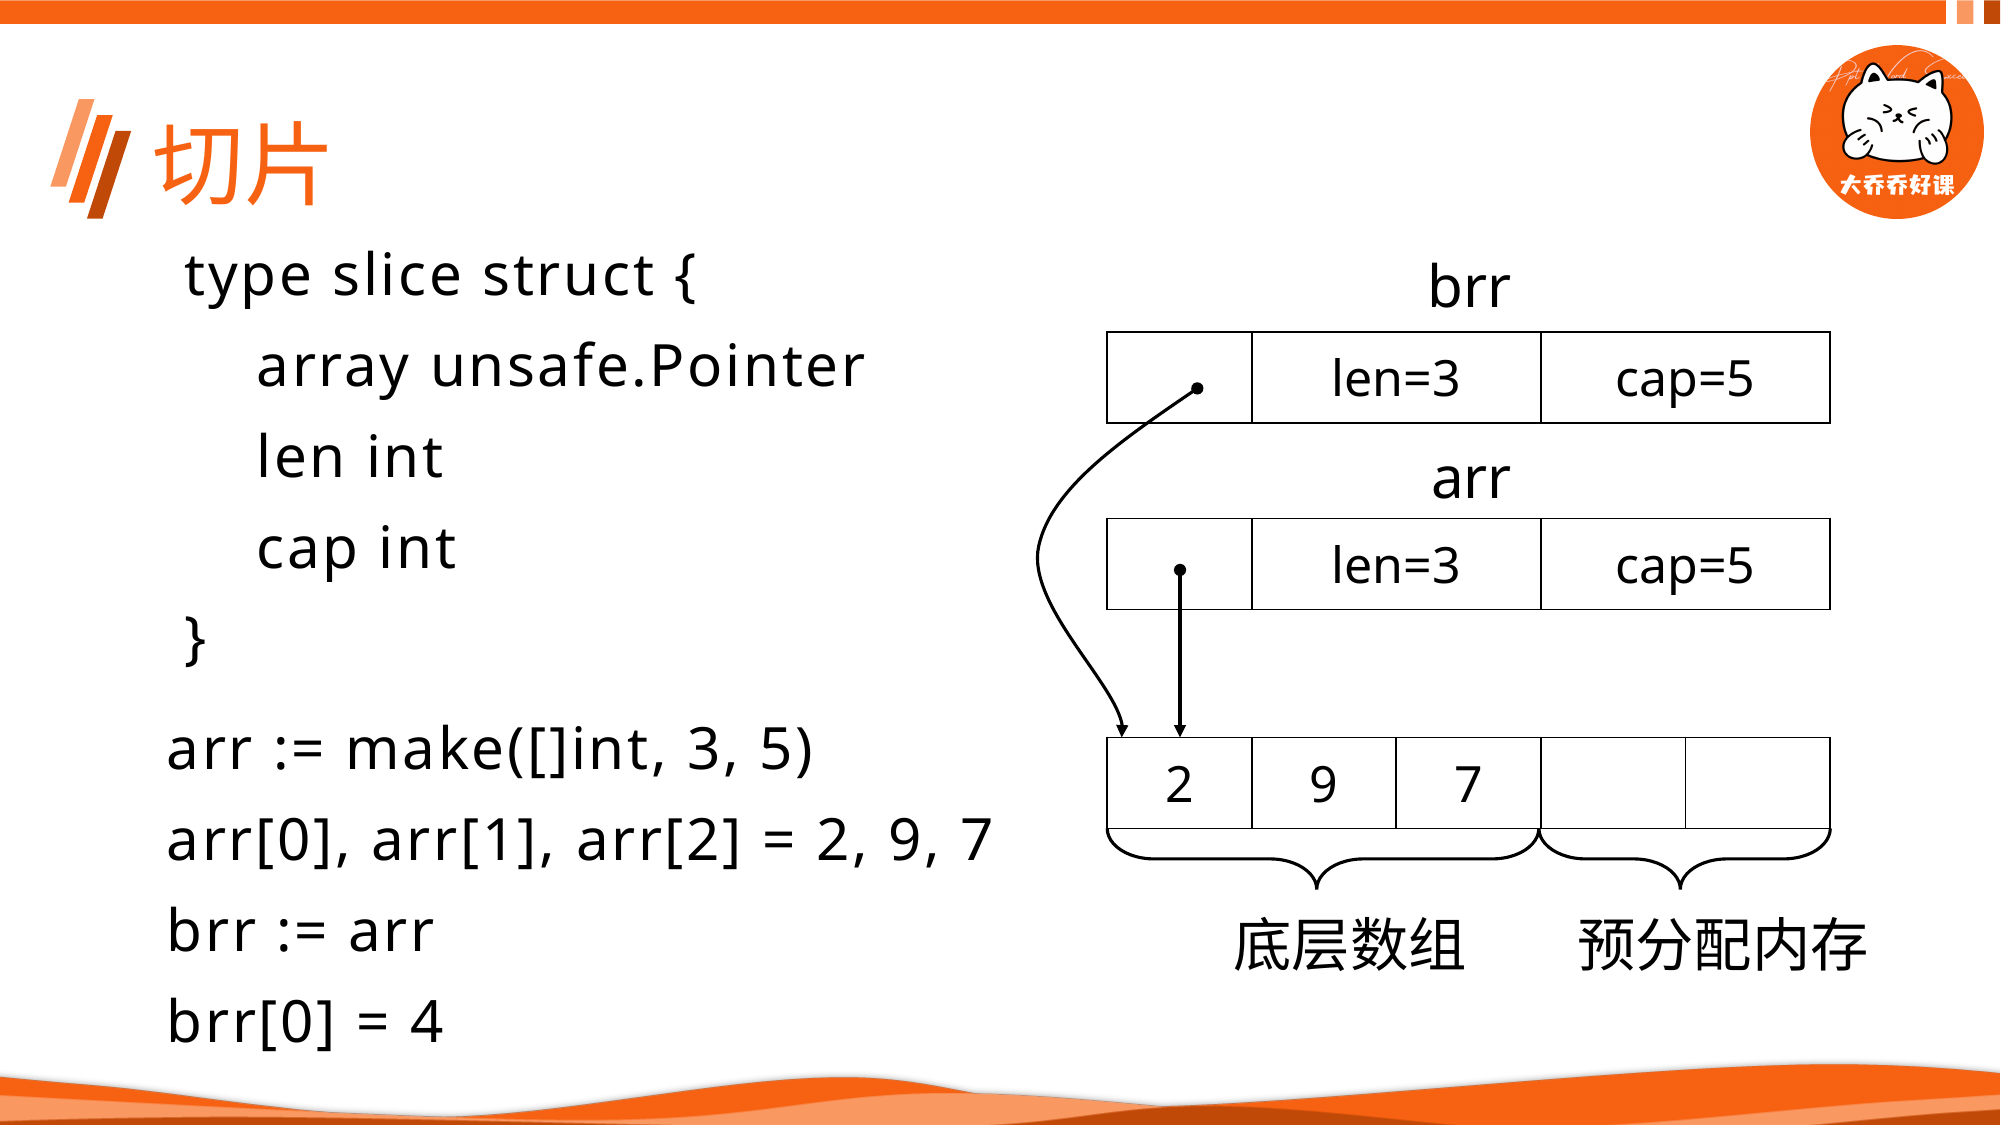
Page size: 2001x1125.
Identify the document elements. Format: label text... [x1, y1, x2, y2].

table_header [1108, 333, 1251, 422]
text_box arr [1416, 432, 1527, 518]
text_box brr [1413, 242, 1527, 327]
picture [1849, 45, 1984, 219]
table_header cap=5 [1542, 333, 1829, 422]
table_header len=3 [1253, 519, 1540, 609]
text_box 底层数组 [1219, 900, 1482, 986]
table_header [1542, 738, 1685, 828]
table_header cap=5 [1542, 519, 1829, 609]
title 切片 [137, 59, 1863, 278]
picture [0, 1053, 2000, 1125]
text_box [1036, 382, 1204, 738]
text_box 预分配内存 [1562, 900, 1884, 986]
table_header 7 [1397, 738, 1540, 828]
table_header [1686, 738, 1829, 828]
text_box [1105, 828, 1539, 890]
table_header len=3 [1253, 333, 1540, 422]
text_box type slice struct { array unsafe.Pointer len int cap int } [169, 198, 913, 704]
table_header 2 [1108, 738, 1251, 828]
text_box arr := make([]int, 3, 5) arr[0], arr[1], arr[2] = 2, 9, 7 brr := arr brr[0] = 4 [152, 704, 1010, 1062]
text_box [1537, 828, 1832, 890]
table_header [1150, 519, 1251, 609]
table_header 9 [1253, 738, 1395, 828]
